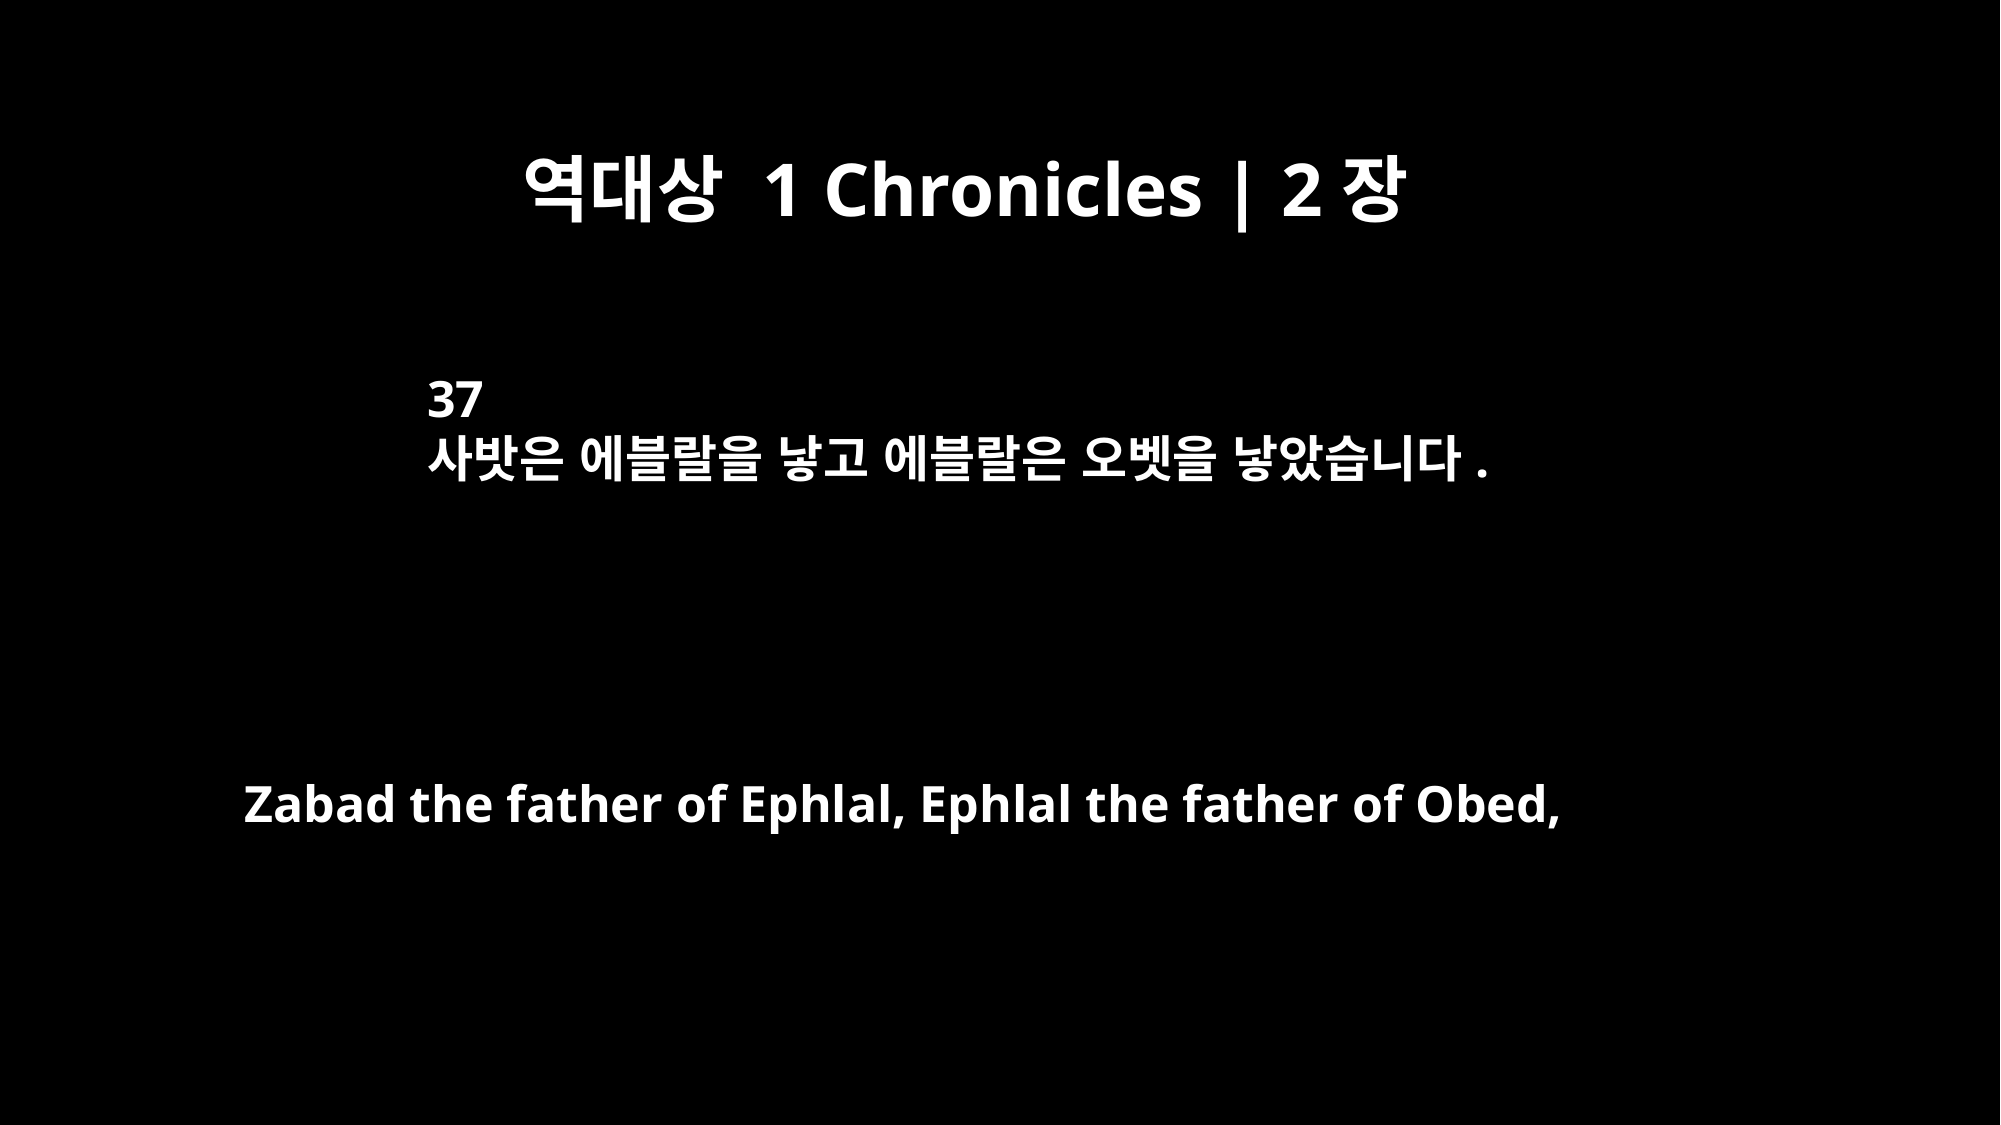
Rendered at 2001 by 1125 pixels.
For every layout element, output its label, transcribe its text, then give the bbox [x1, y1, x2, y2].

text_box 역대상 1 Chronicles | 2장 [507, 136, 1424, 239]
text_box 37 사밧은 에블랄을 낳고 에블랄은 오벳을 낳았습니다. [412, 359, 1505, 495]
text_box Zabad the father of Ephlal, Ephlal the father of Obed, [229, 764, 1578, 840]
